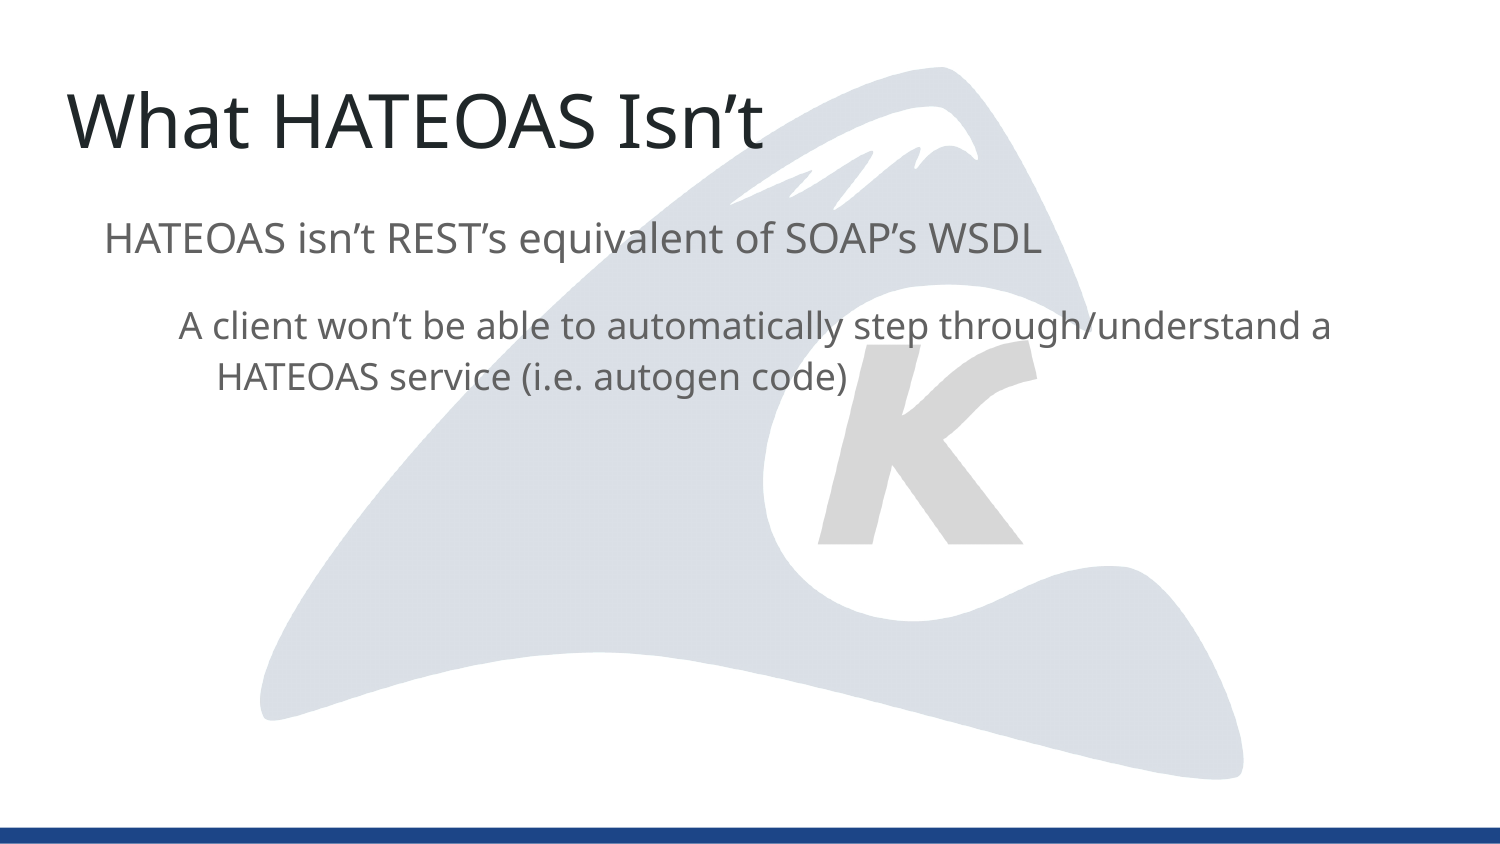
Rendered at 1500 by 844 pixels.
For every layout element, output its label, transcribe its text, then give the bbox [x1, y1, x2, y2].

list HATEOAS isn’t REST’s equivalent of SOAP’s WSDL A client won’t be able to automatically step through/understand a HATEOAS service (i.e. autogen code) [51, 189, 1449, 750]
title What HATEOAS Isn’t [51, 58, 1449, 153]
